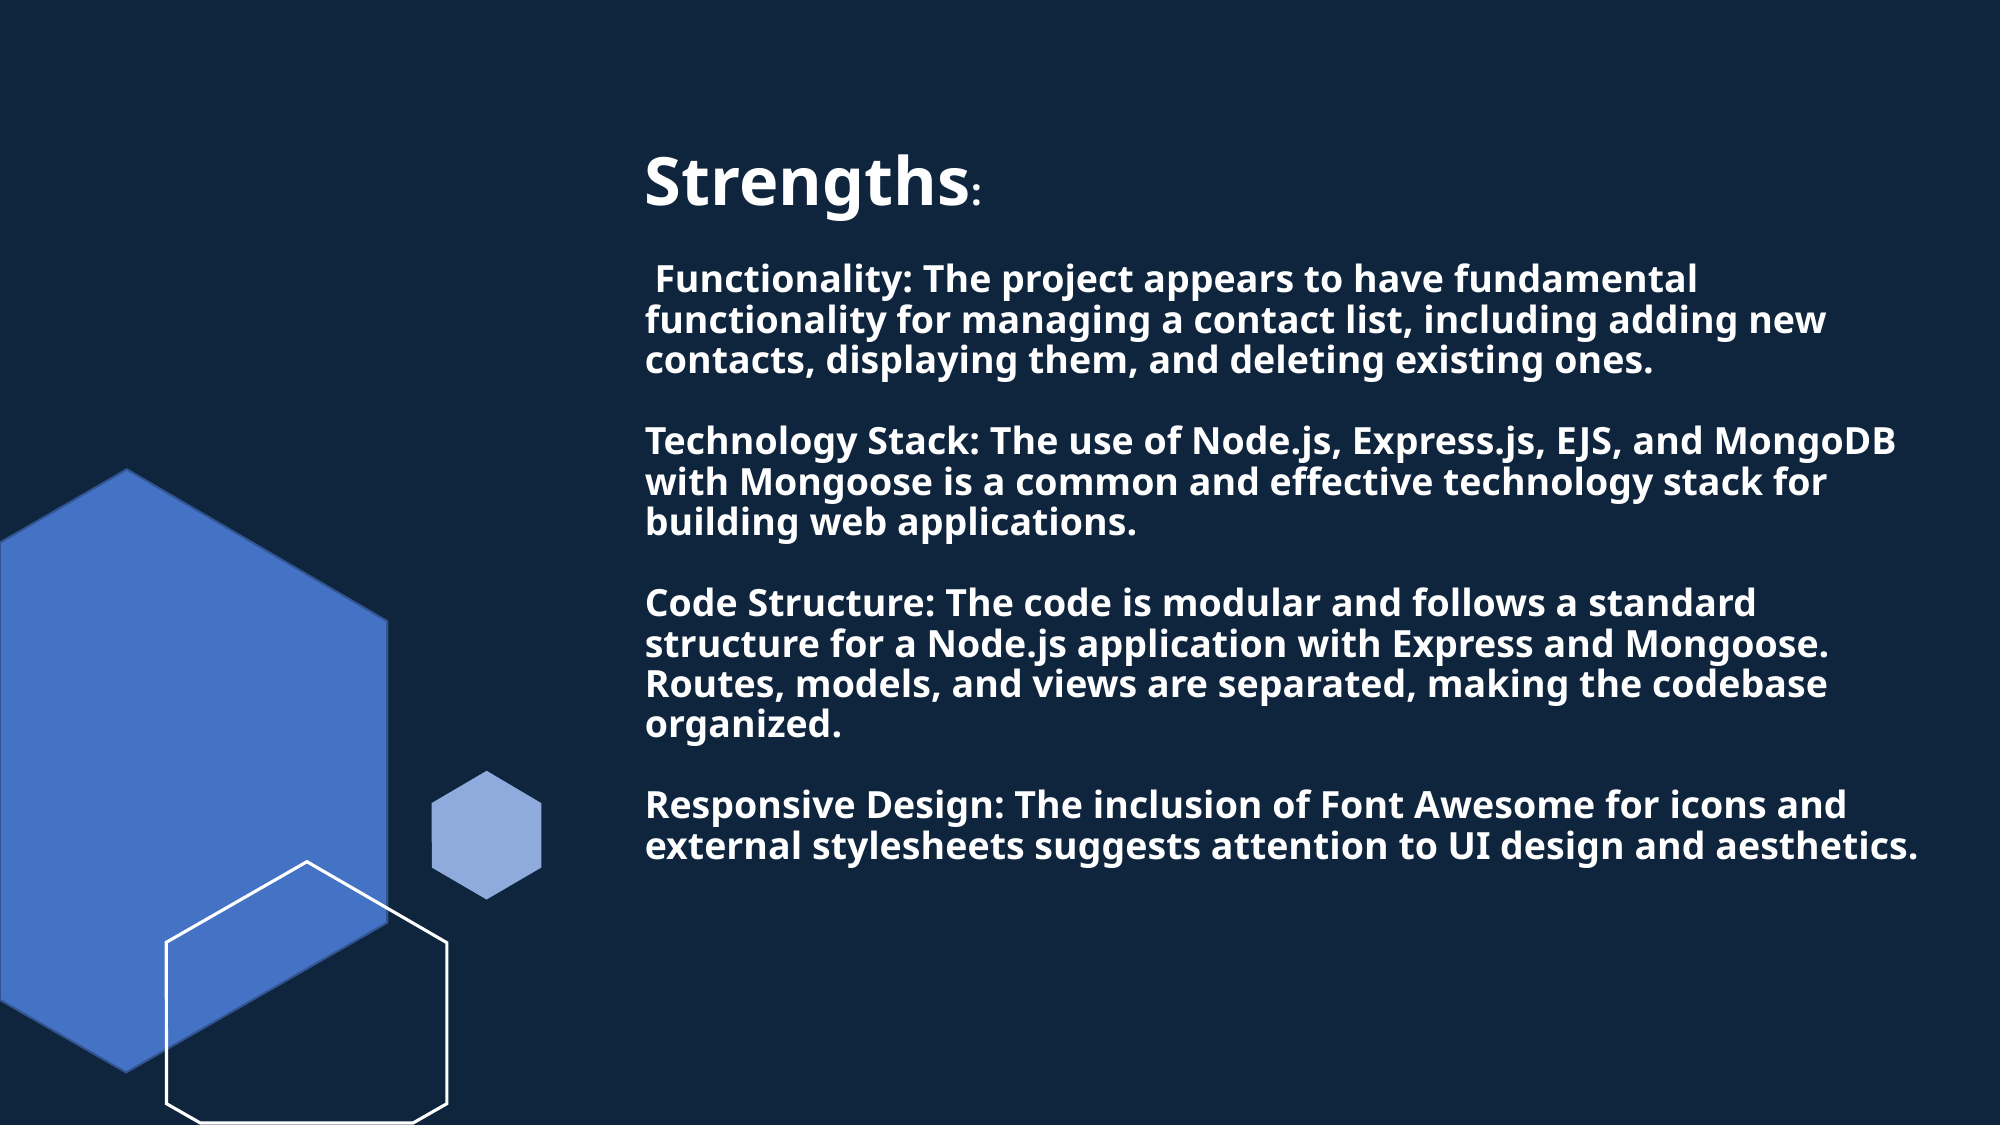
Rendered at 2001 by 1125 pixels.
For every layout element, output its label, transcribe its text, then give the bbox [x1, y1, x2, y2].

title Strengths: Functionality: The project appears to have fundamental functionality for managing a contact list, including adding new contacts, displaying them, and deleting existing ones. Technology Stack: The use of Node.js, Express.js, EJS, and MongoDB with Mongoose is a common and effective technology stack for building web applications. Code Structure: The code is modular and follows a standard structure for a Node.js application with Express and Mongoose. Routes, models, and views are separated, making the codebase organized. Responsive Design: The inclusion of Font Awesome for icons and external stylesheets suggests attention to UI design and aesthetics. [629, 140, 1952, 1052]
